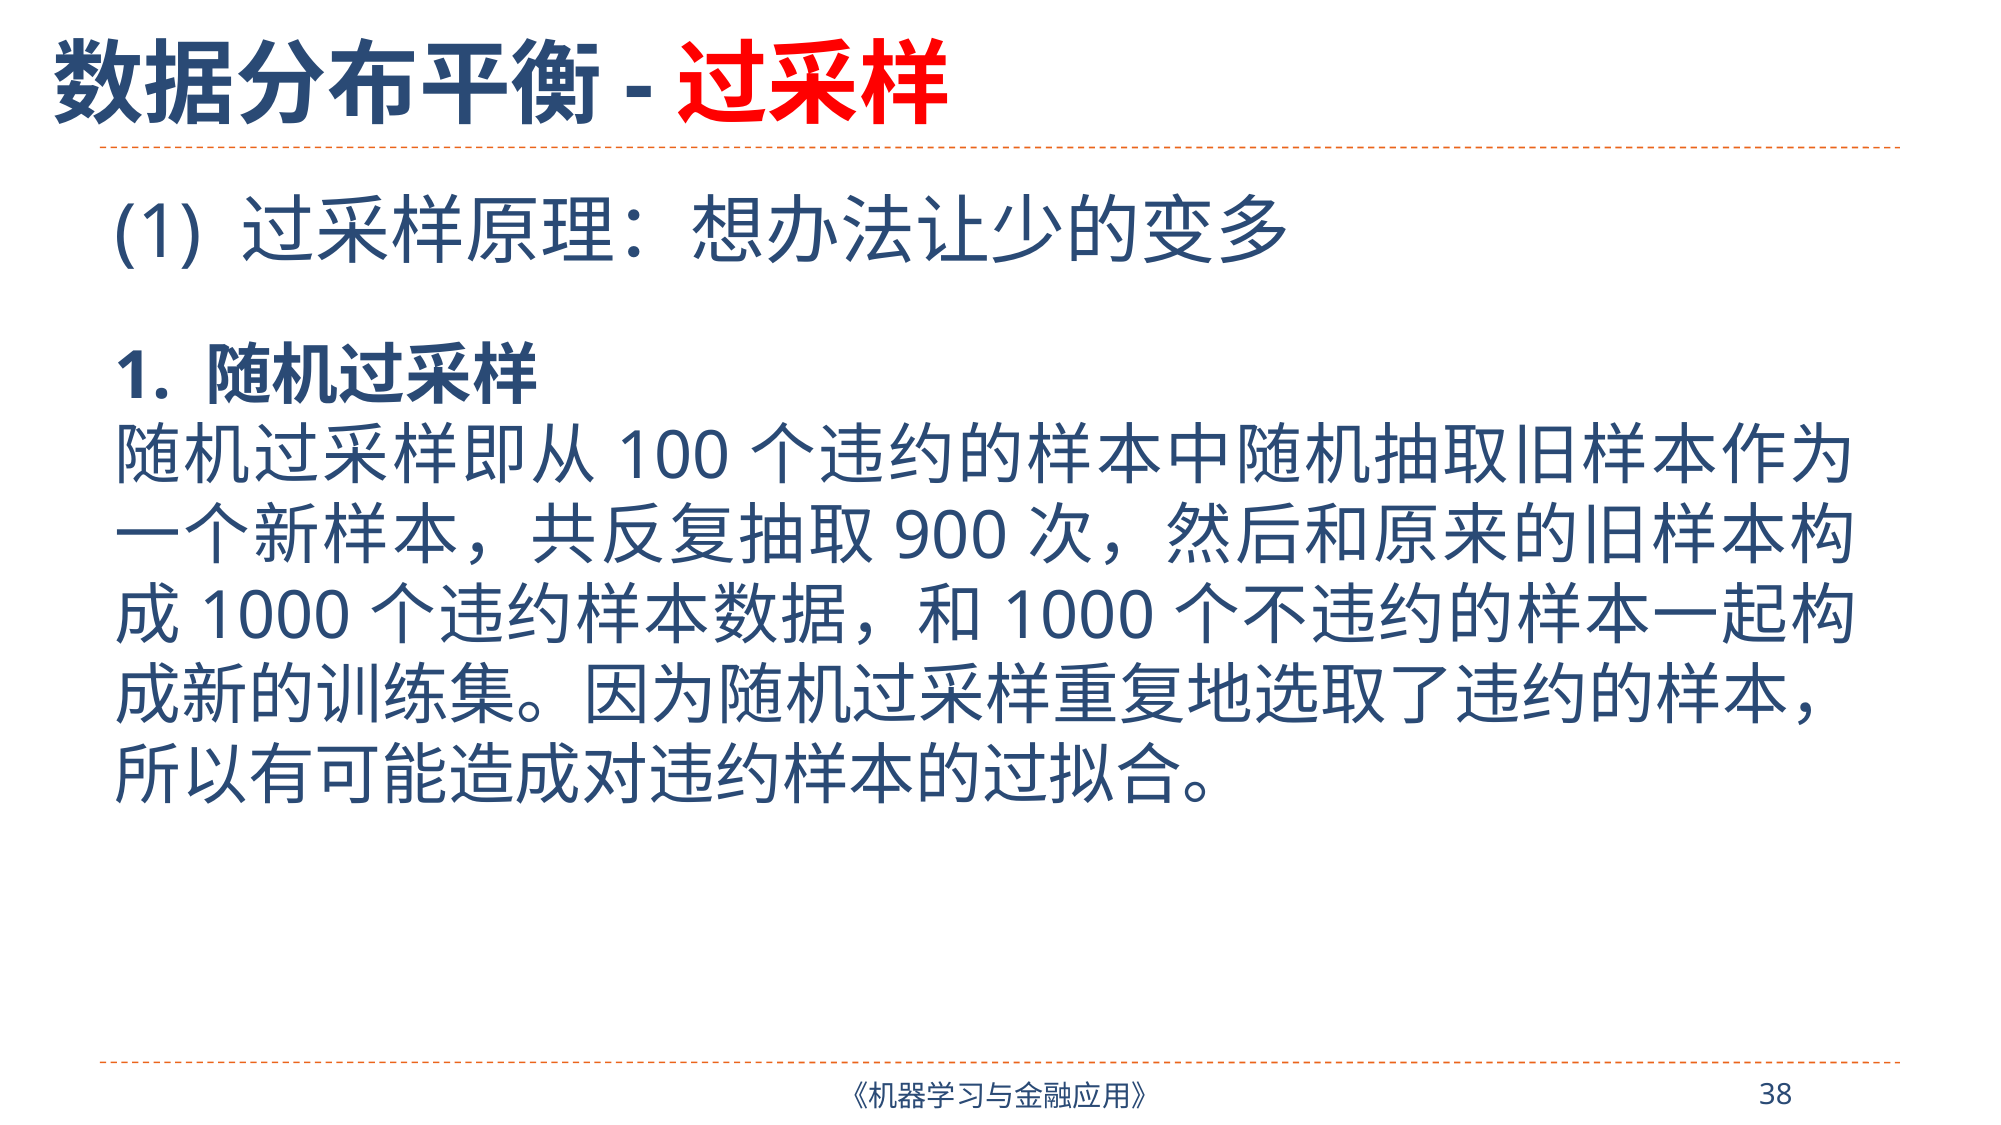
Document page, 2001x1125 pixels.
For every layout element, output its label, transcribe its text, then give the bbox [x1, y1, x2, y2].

text_box (1) 过采样原理：想办法让少的变多 1. 随机过采样 随机过采样即从100个违约的样本中随机抽取旧样本作为一个新样本，共反复抽取900次，然后和原来的旧样本构成1000个违约样本数据，和1000个不违约的样本一起构成新的训练集。因为随机过采样重复地选取了违约的样本，所以有可能造成对违约样本的过拟合。 [99, 174, 1872, 820]
text_box 数据分布平衡-过采样 [37, 17, 967, 142]
